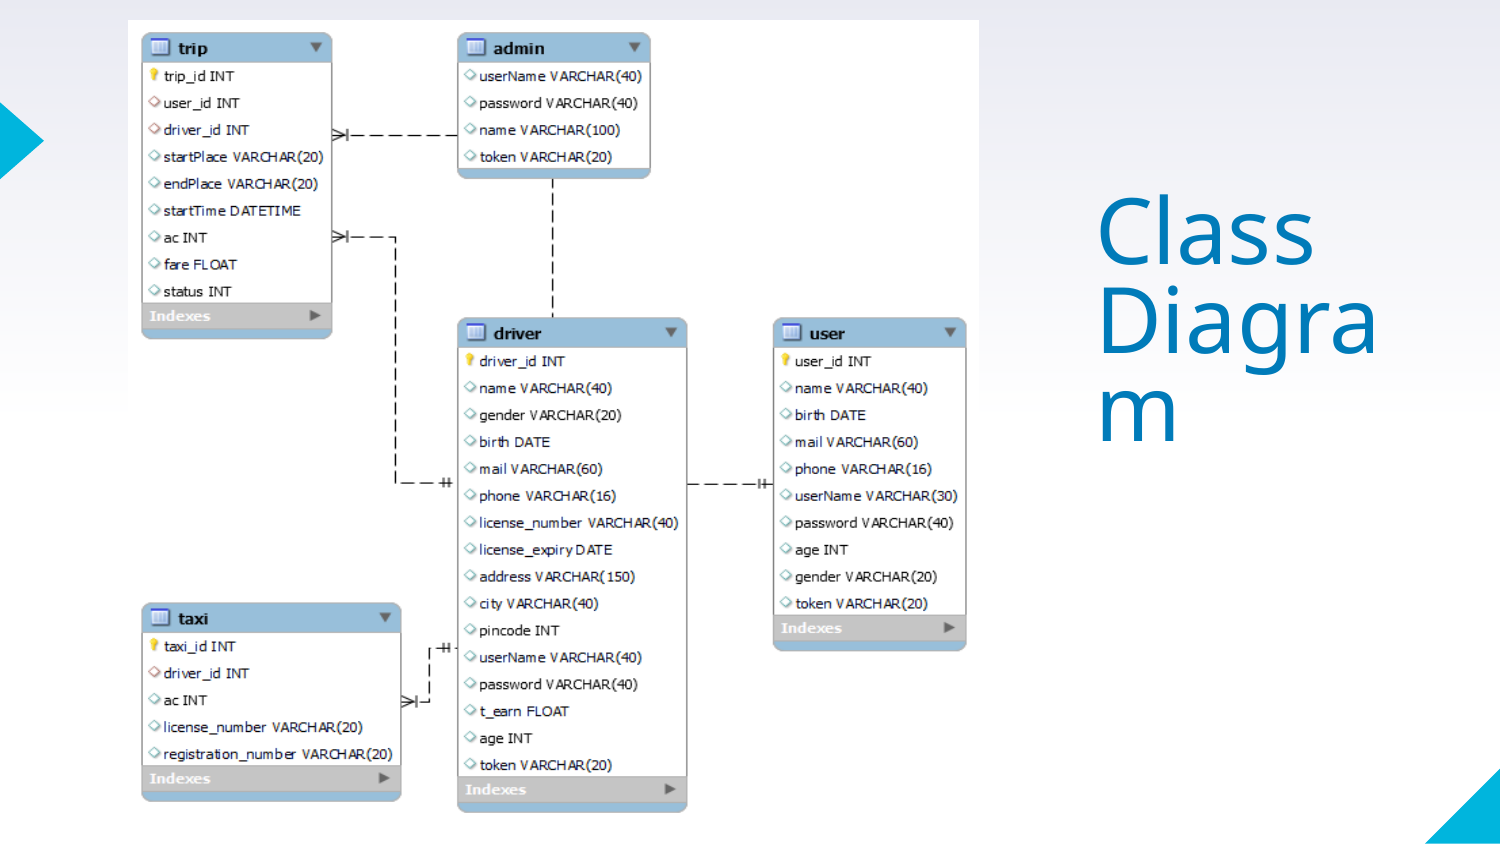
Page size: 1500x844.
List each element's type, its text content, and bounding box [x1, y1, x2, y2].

title Class Diagram [1094, 194, 1461, 373]
picture [127, 19, 980, 824]
